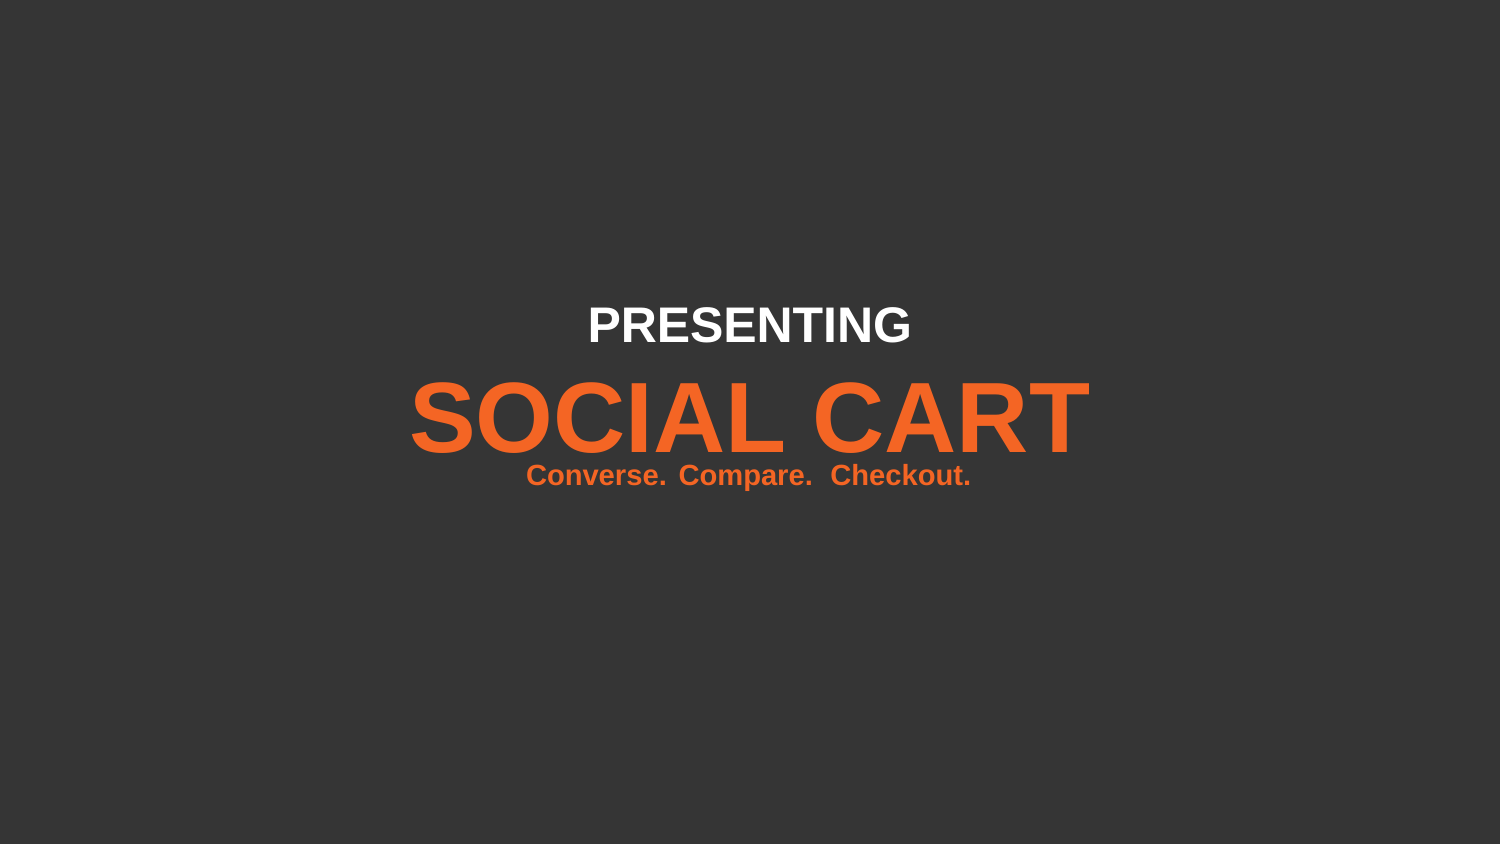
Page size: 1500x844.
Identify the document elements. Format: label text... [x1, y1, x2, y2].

text_box SOCIAL CART [0, 337, 1500, 471]
text_box PRESENTING [0, 277, 1500, 337]
text_box Checkout. [811, 441, 991, 499]
text_box Converse. [500, 441, 642, 513]
text_box Compare. [642, 441, 857, 513]
